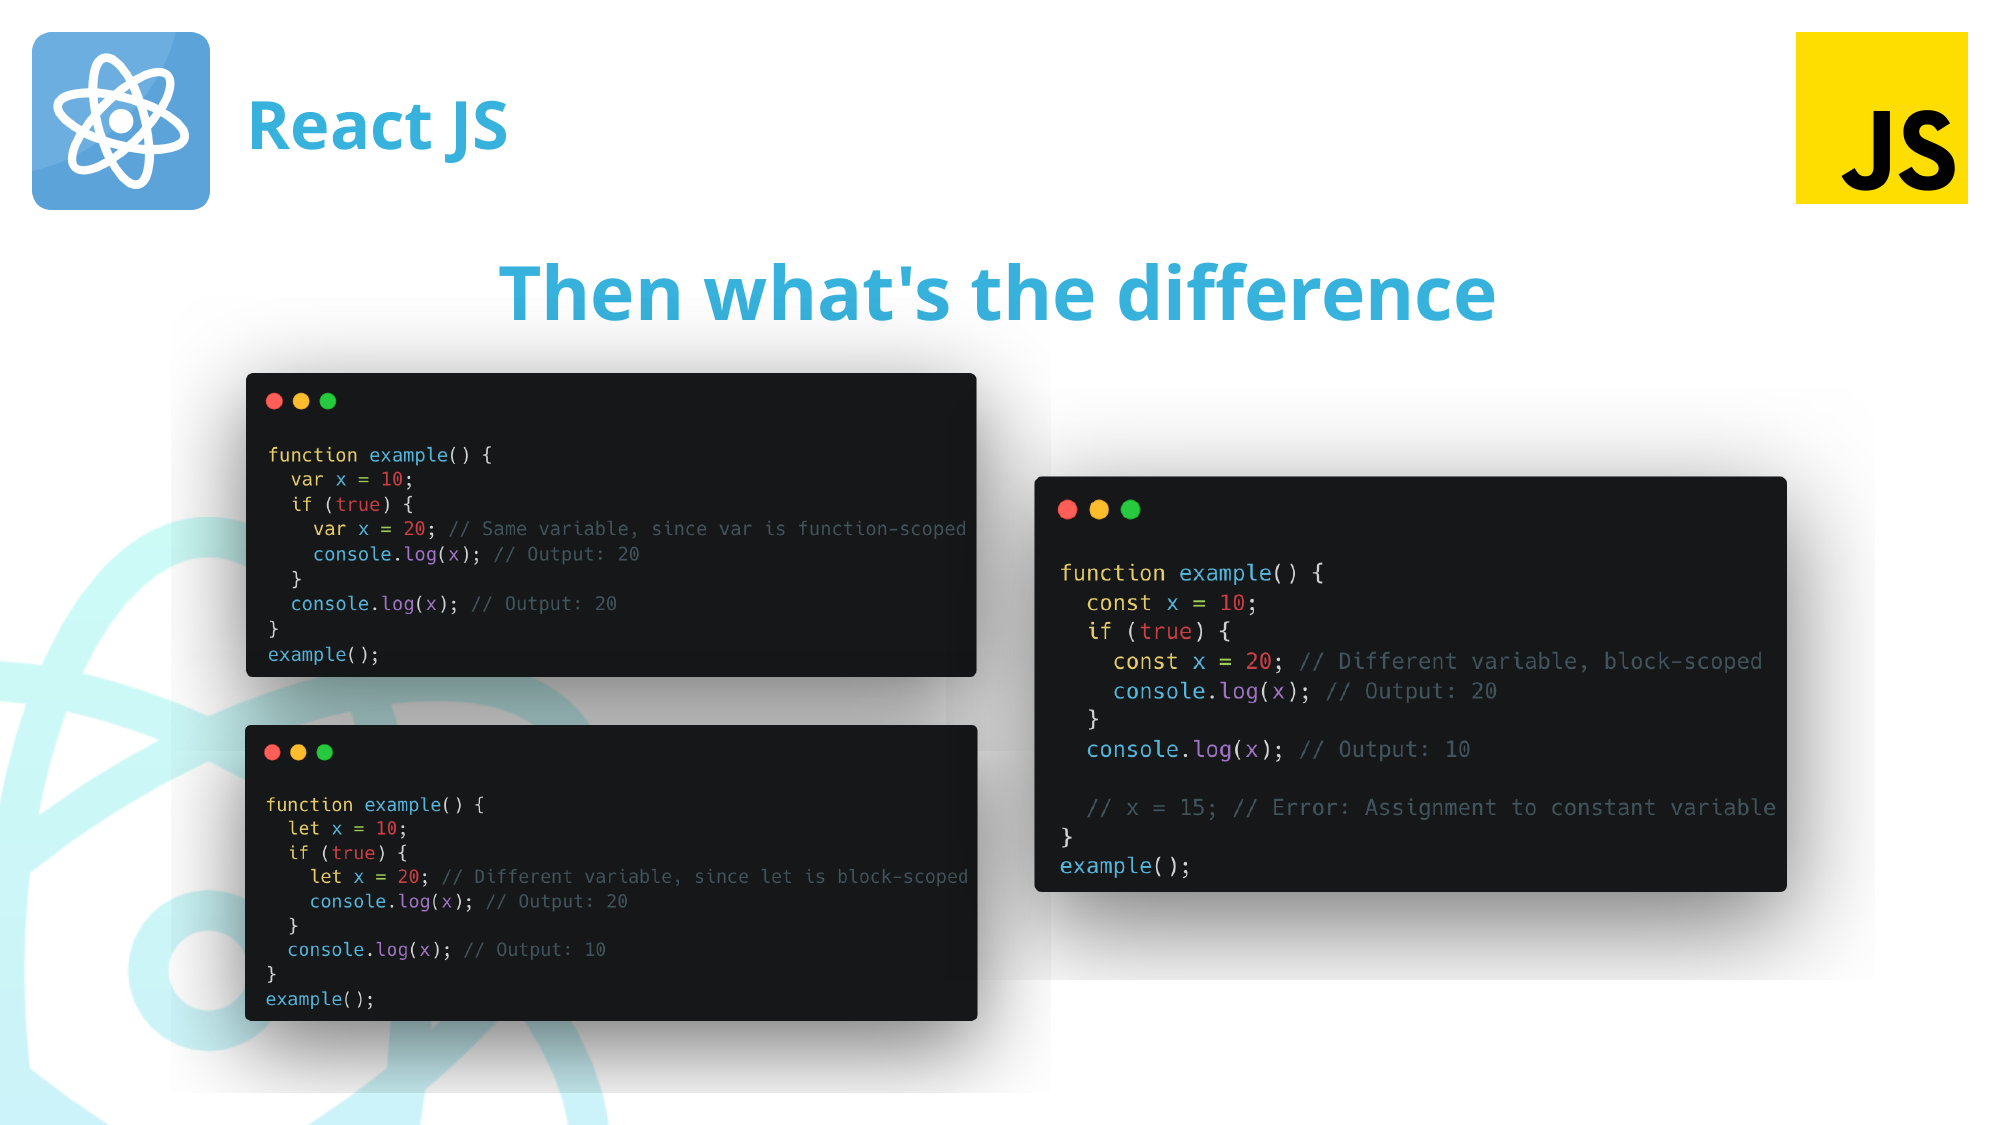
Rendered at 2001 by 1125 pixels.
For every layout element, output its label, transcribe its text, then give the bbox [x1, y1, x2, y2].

picture [1796, 32, 1968, 204]
picture [170, 296, 1875, 1094]
picture [32, 32, 210, 210]
title Then what's the difference [225, 248, 1771, 387]
